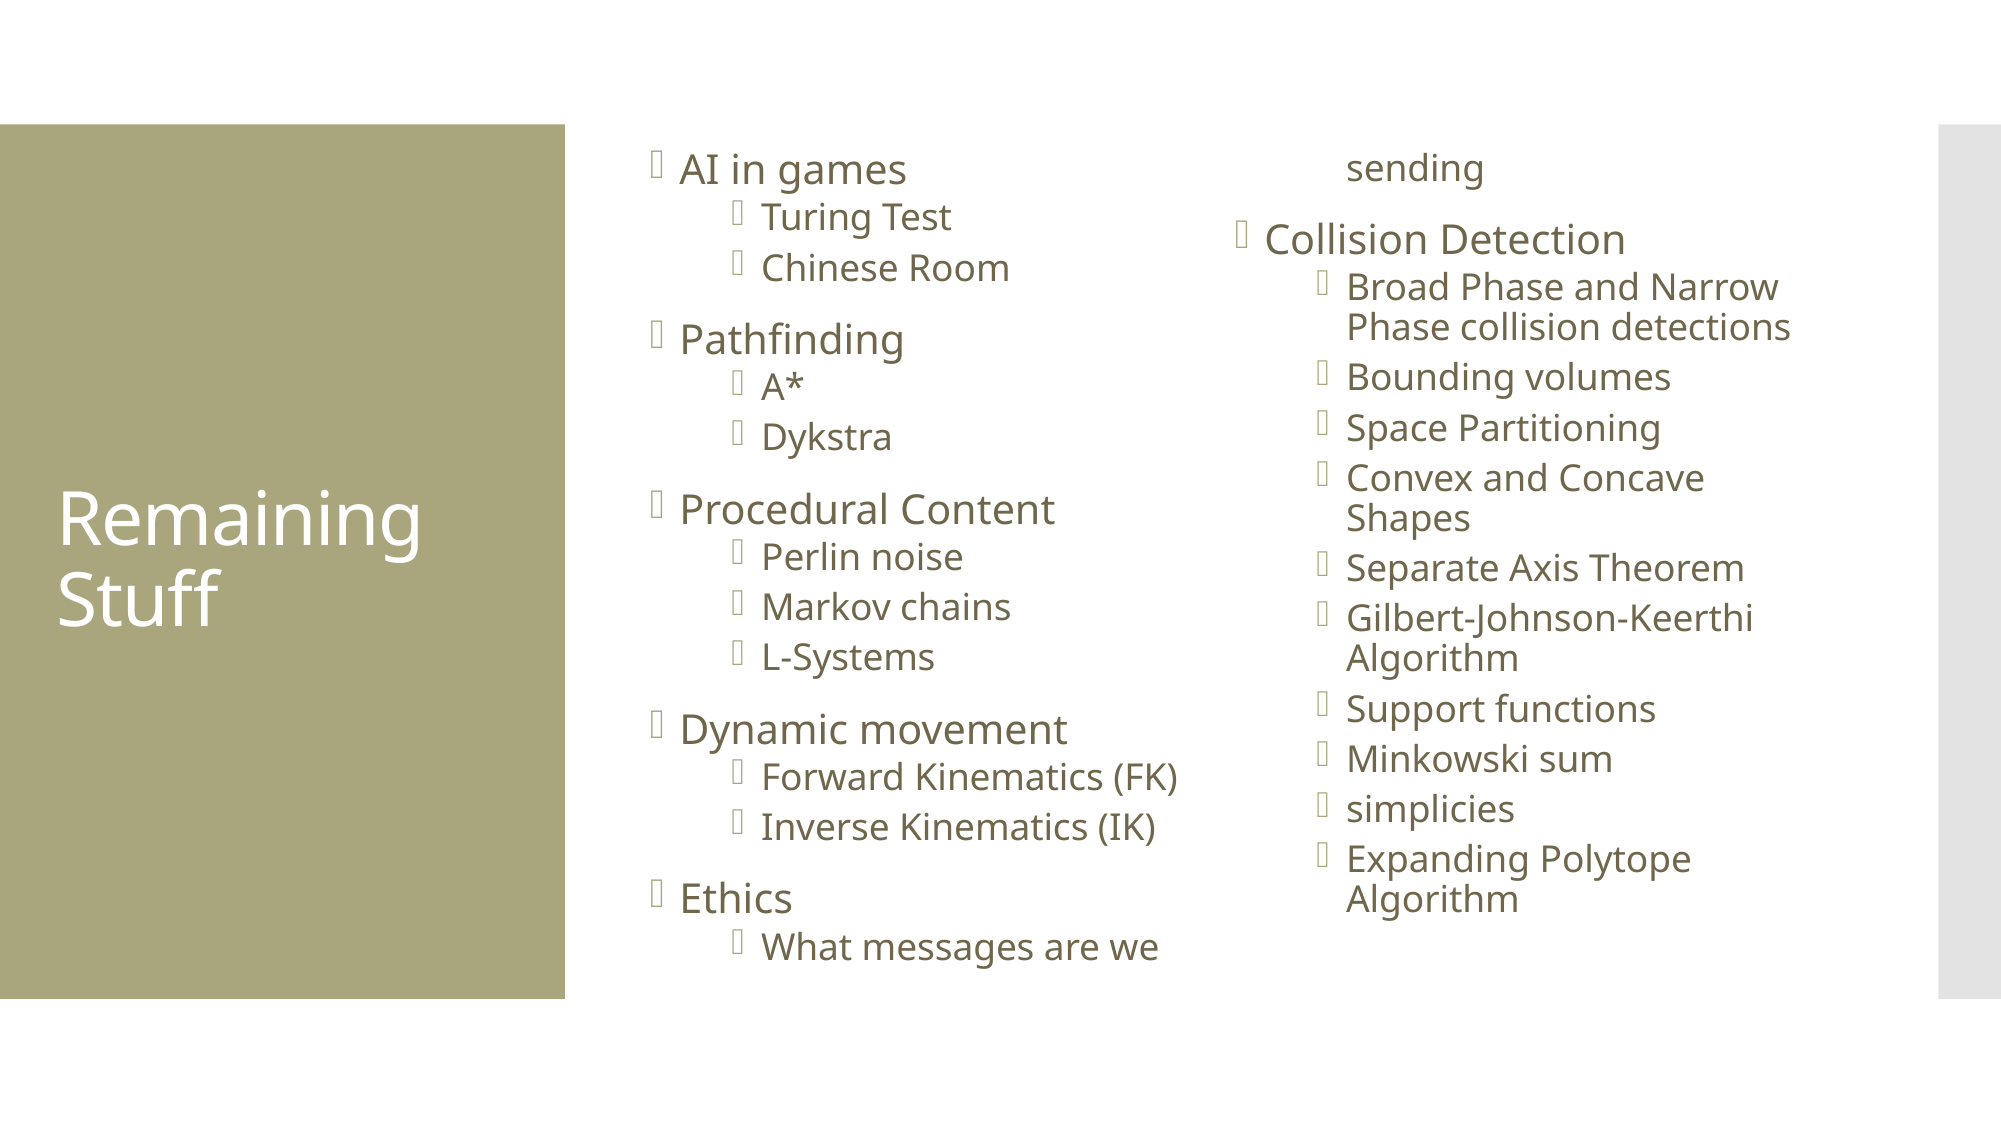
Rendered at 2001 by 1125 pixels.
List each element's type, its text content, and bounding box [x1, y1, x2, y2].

title Remaining Stuff [41, 184, 525, 940]
list AI in games Turing Test Chinese Room Pathfinding A* Dykstra Procedural Content Perlin noise Markov chains L-Systems Dynamic movement Forward Kinematics (FK) Inverse Kinematics (IK) Ethics What messages are we sending Collision Detection Broad Phase and Narrow Phase collision detections Bounding volumes Space Partitioning Convex and Concave Shapes Separate Axis Theorem Gilbert-Johnson-Keerthi Algorithm Support functions Minkowski sum simplicies Expanding Polytope Algorithm [634, 141, 1835, 982]
